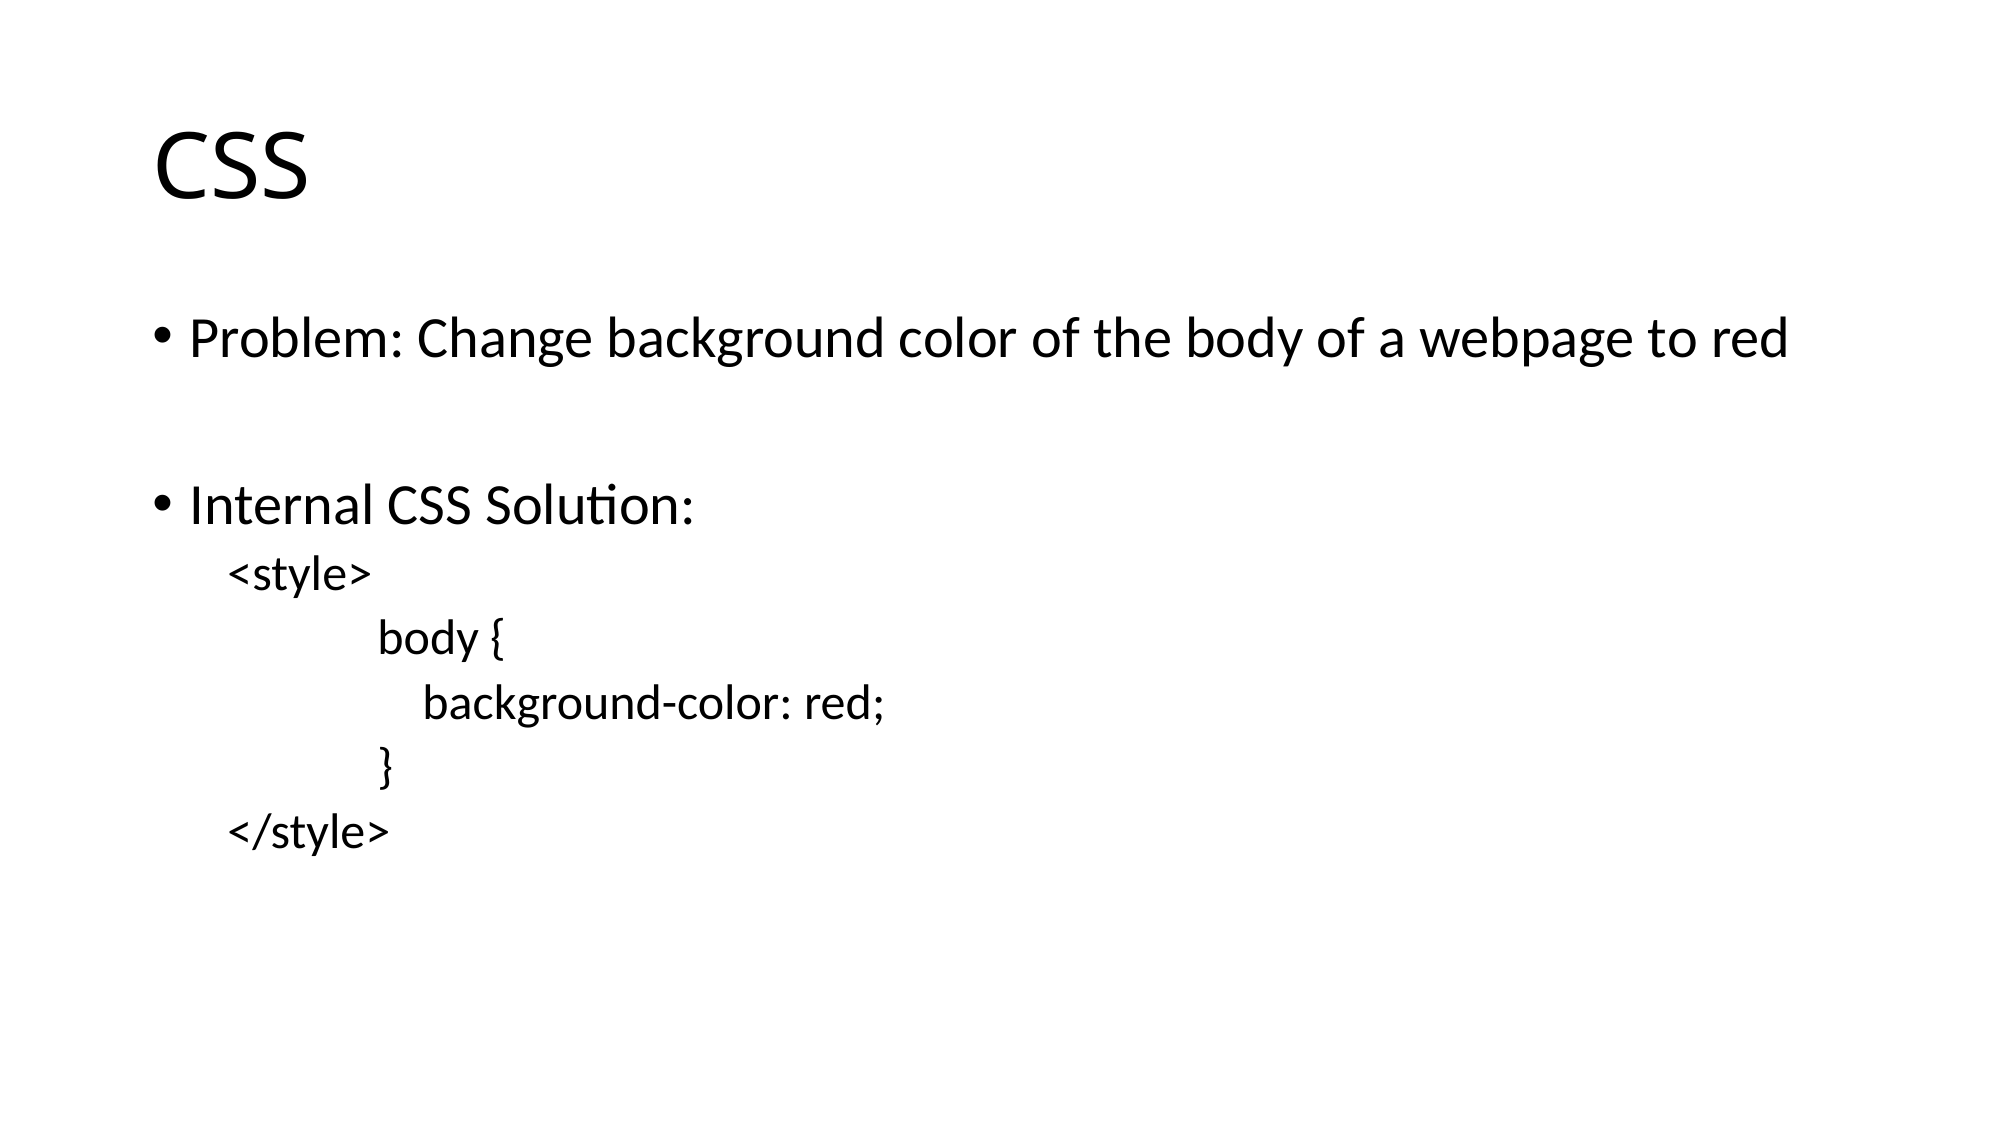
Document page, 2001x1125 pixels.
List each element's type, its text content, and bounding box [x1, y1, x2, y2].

list Problem: Change background color of the body of a webpage to red Internal CSS Solution: <style> body { background-color: red; } </style> [137, 299, 1863, 1066]
title CSS [137, 59, 1863, 278]
